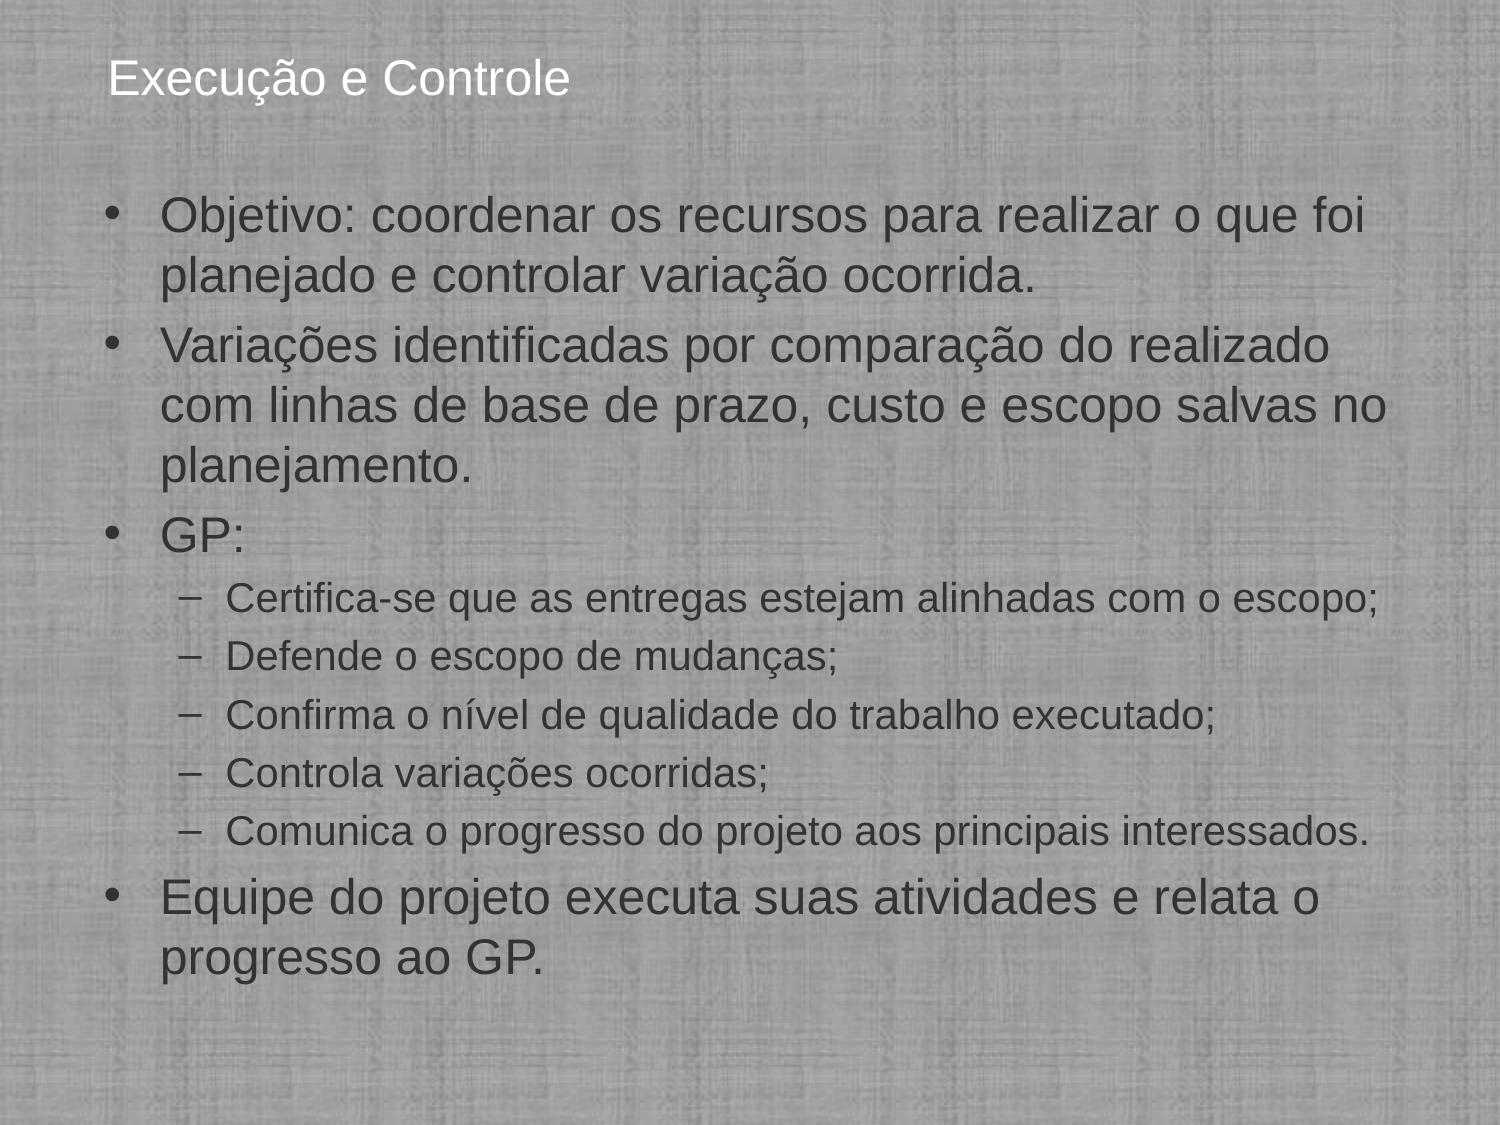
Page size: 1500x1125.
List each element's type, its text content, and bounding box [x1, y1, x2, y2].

title Execução e Controle [92, 12, 1341, 138]
list Objetivo: coordenar os recursos para realizar o que foi planejado e controlar variação ocorrida. Variações identificadas por comparação do realizado com linhas de base de prazo, custo e escopo salvas no planejamento. GP: Certifica-se que as entregas estejam alinhadas com o escopo; Defende o escopo de mudanças; Confirma o nível de qualidade do trabalho executado; Controla variações ocorridas; Comunica o progresso do projeto aos principais interessados. Equipe do projeto executa suas atividades e relata o progresso ao GP. [88, 174, 1424, 1050]
